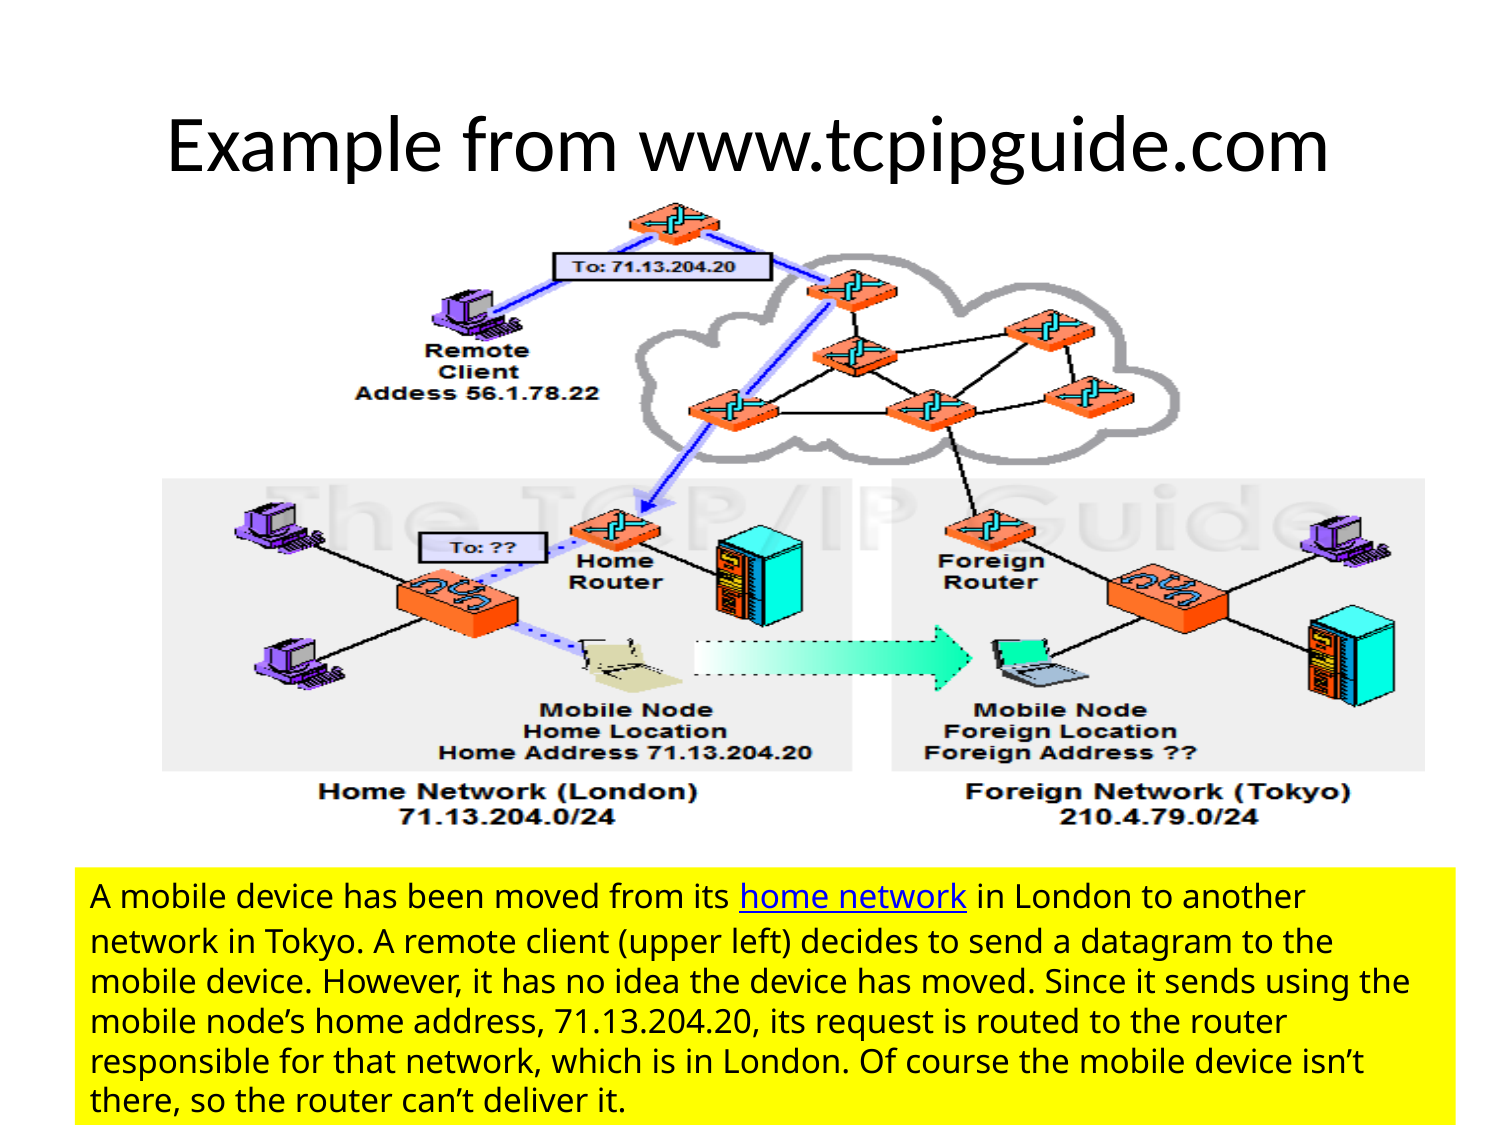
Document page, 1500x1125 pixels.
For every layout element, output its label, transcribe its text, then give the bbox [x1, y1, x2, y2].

text_box A mobile device has been moved from its home network in London to another network in Tokyo. A remote client (upper left) decides to send a datagram to the mobile device. However, it has no idea the device has moved. Since it sends using the mobile node’s home address, 71.13.204.20, its request is routed to the router responsible for that network, which is in London. Of course the mobile device isn’t there, so the router can’t deliver it. [74, 867, 1456, 1125]
picture [162, 199, 1426, 838]
title Example from www.tcpipguide.com [75, 45, 1425, 233]
